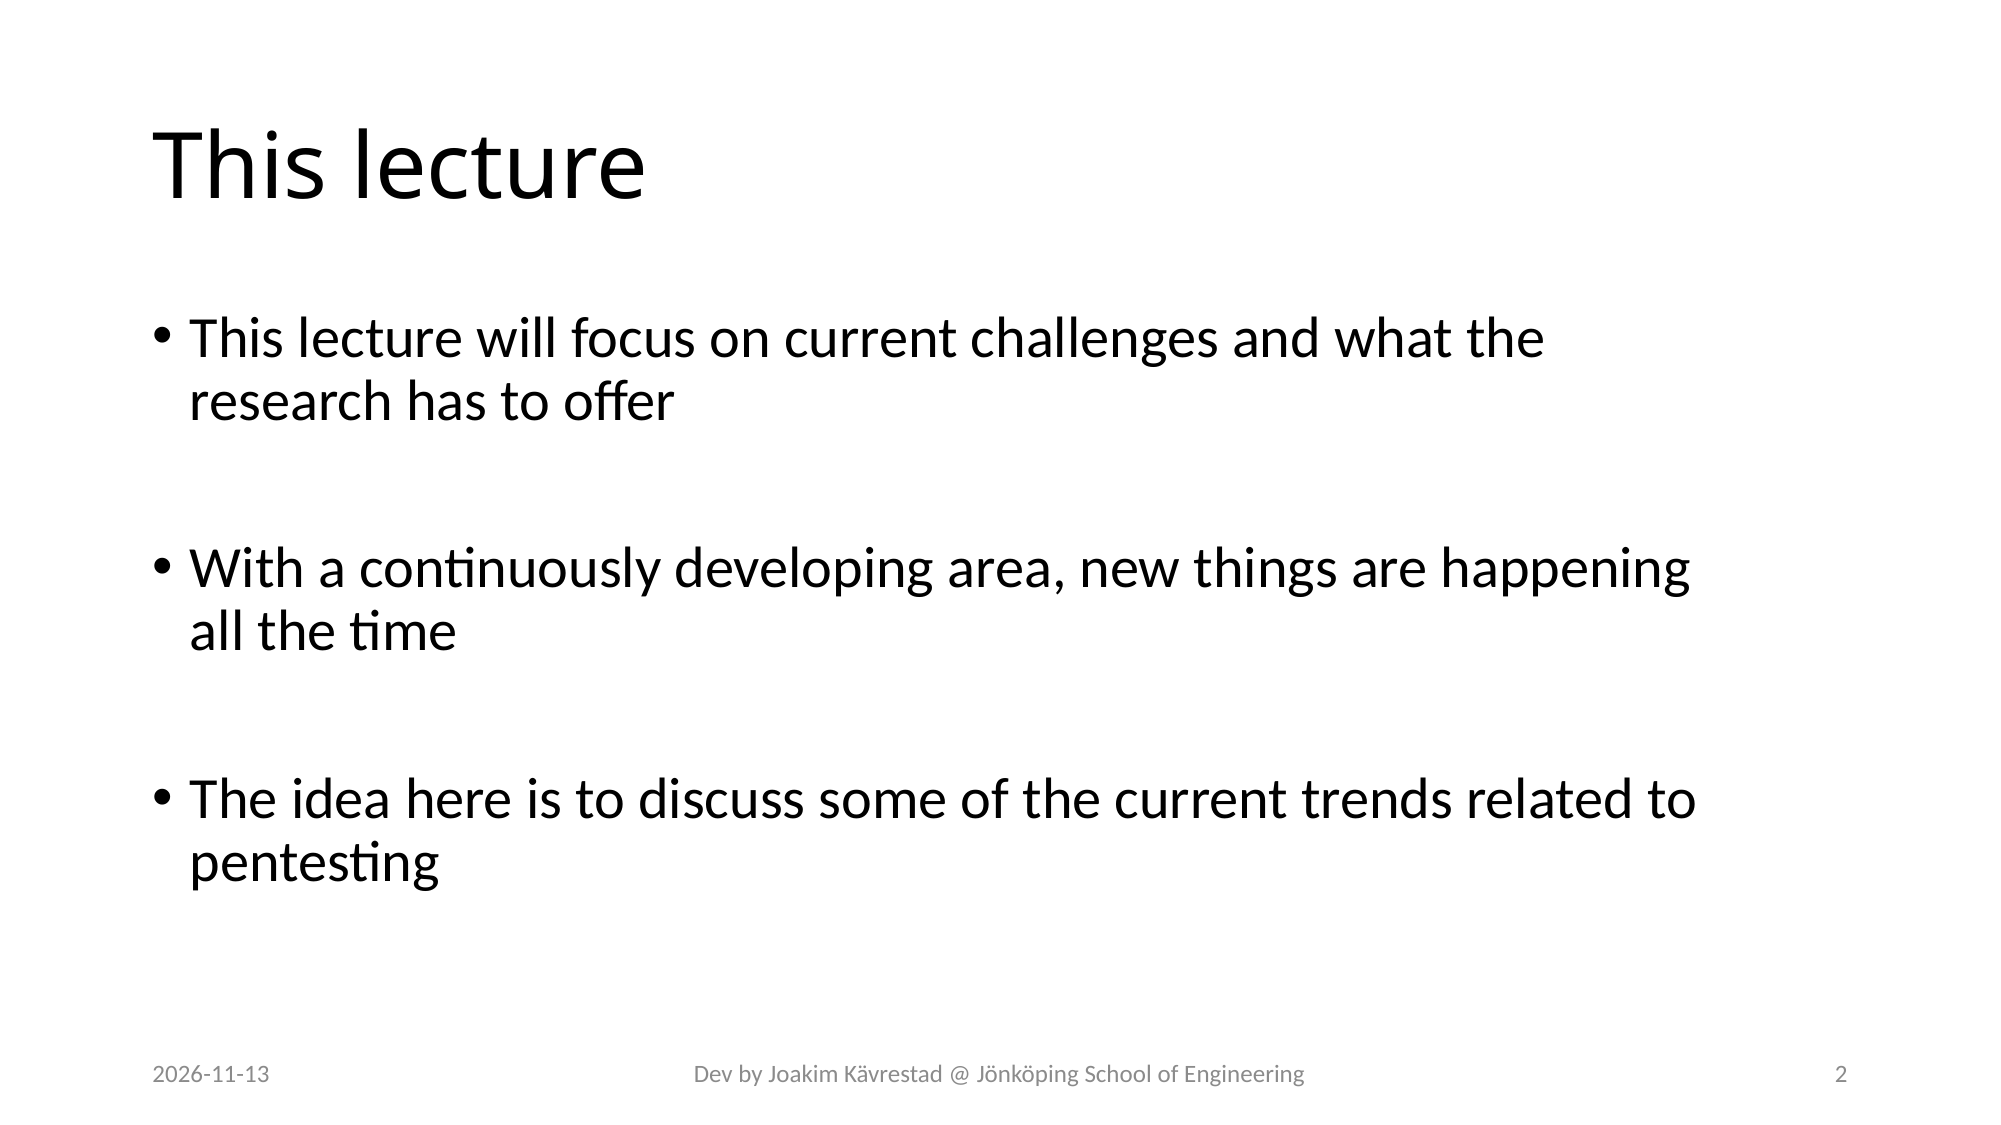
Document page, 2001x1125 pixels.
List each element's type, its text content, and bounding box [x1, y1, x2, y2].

slide_number 2 [1412, 1042, 1863, 1103]
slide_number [137, 1042, 588, 1103]
footer Dev by Joakim Kävrestad @ Jönköping School of Engineering [662, 1042, 1338, 1103]
title This lecture [137, 59, 1863, 278]
list This lecture will focus on current challenges and what the research has to offer With a continuously developing area, new things are happening all the time The idea here is to discuss some of the current trends related to pentesting [137, 299, 1721, 1014]
